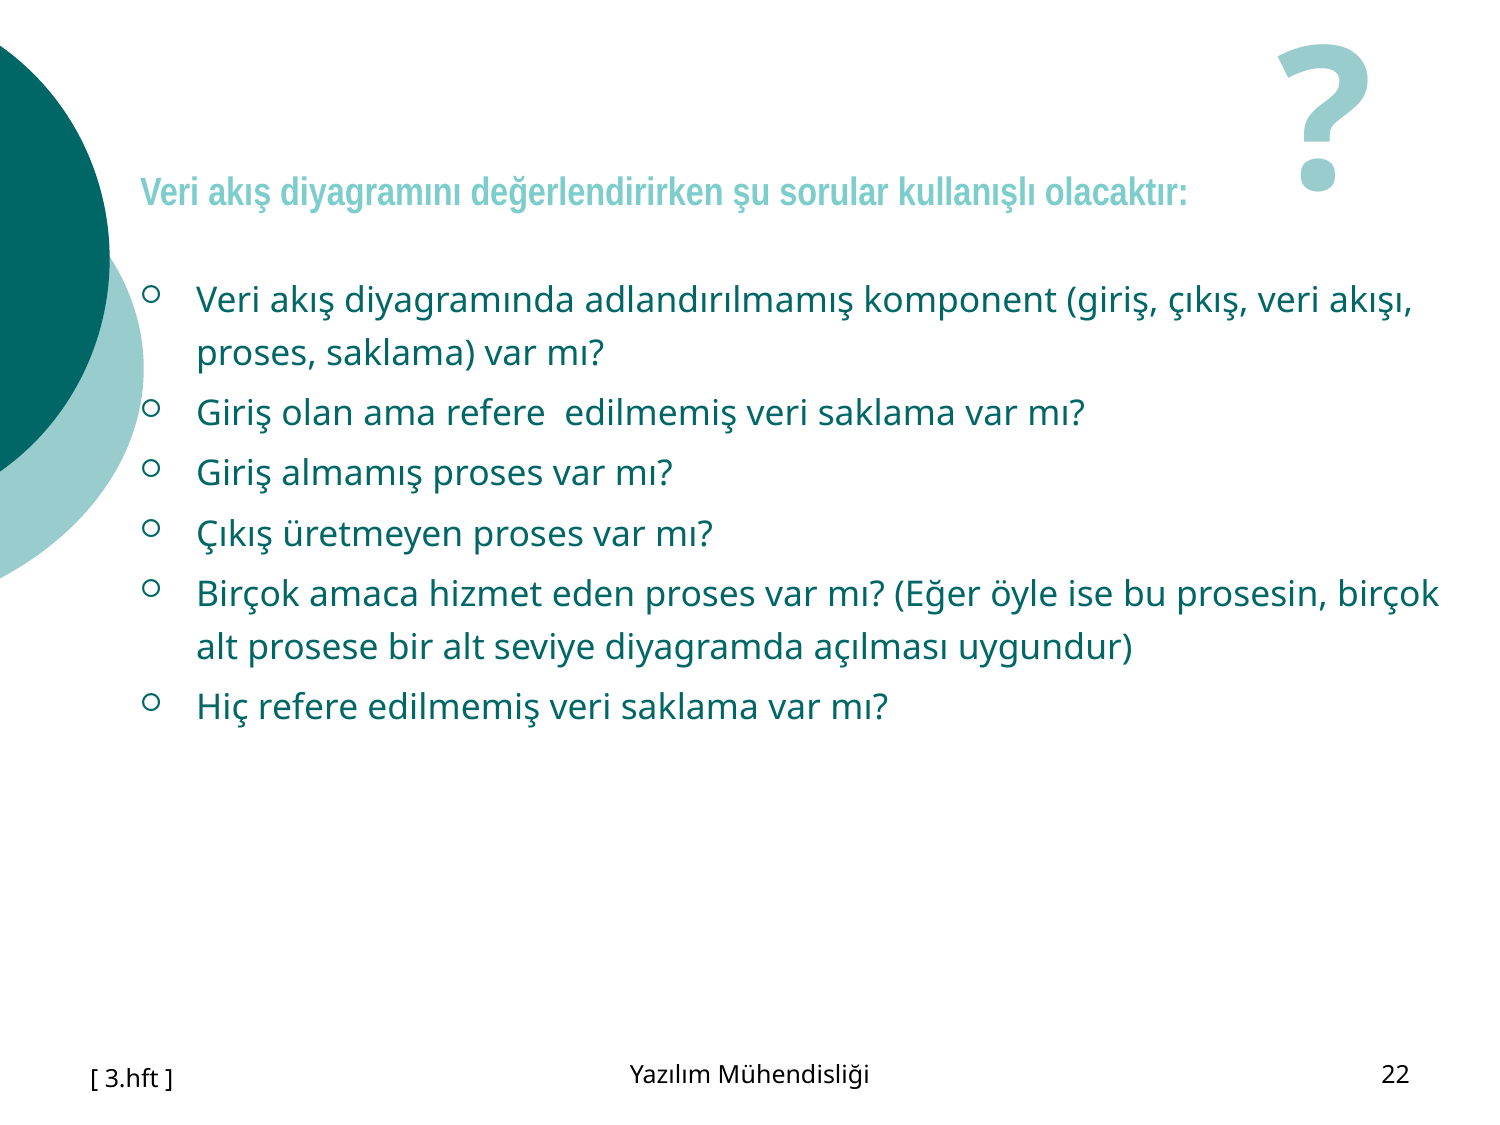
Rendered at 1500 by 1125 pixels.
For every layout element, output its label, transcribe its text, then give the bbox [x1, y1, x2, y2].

slide_number [ 3.hft ] [74, 1024, 426, 1101]
list Veri akış diyagramını değerlendirirken şu sorular kullanışlı olacaktır: Veri akış diyagramında adlandırılmamış komponent (giriş, çıkış, veri akışı, proses, saklama) var mı? Giriş olan ama refere edilmemiş veri saklama var mı? Giriş almamış proses var mı? Çıkış üretmeyen proses var mı? Birçok amaca hizmet eden proses var mı? (Eğer öyle ise bu prosesin, birçok alt prosese bir alt seviye diyagramda açılması uygundur) Hiç refere edilmemiş veri saklama var mı? [124, 66, 1477, 1006]
title ? [1262, 49, 1426, 238]
slide_number 22 [1074, 1024, 1426, 1101]
footer Yazılım Mühendisliği [512, 1024, 988, 1101]
